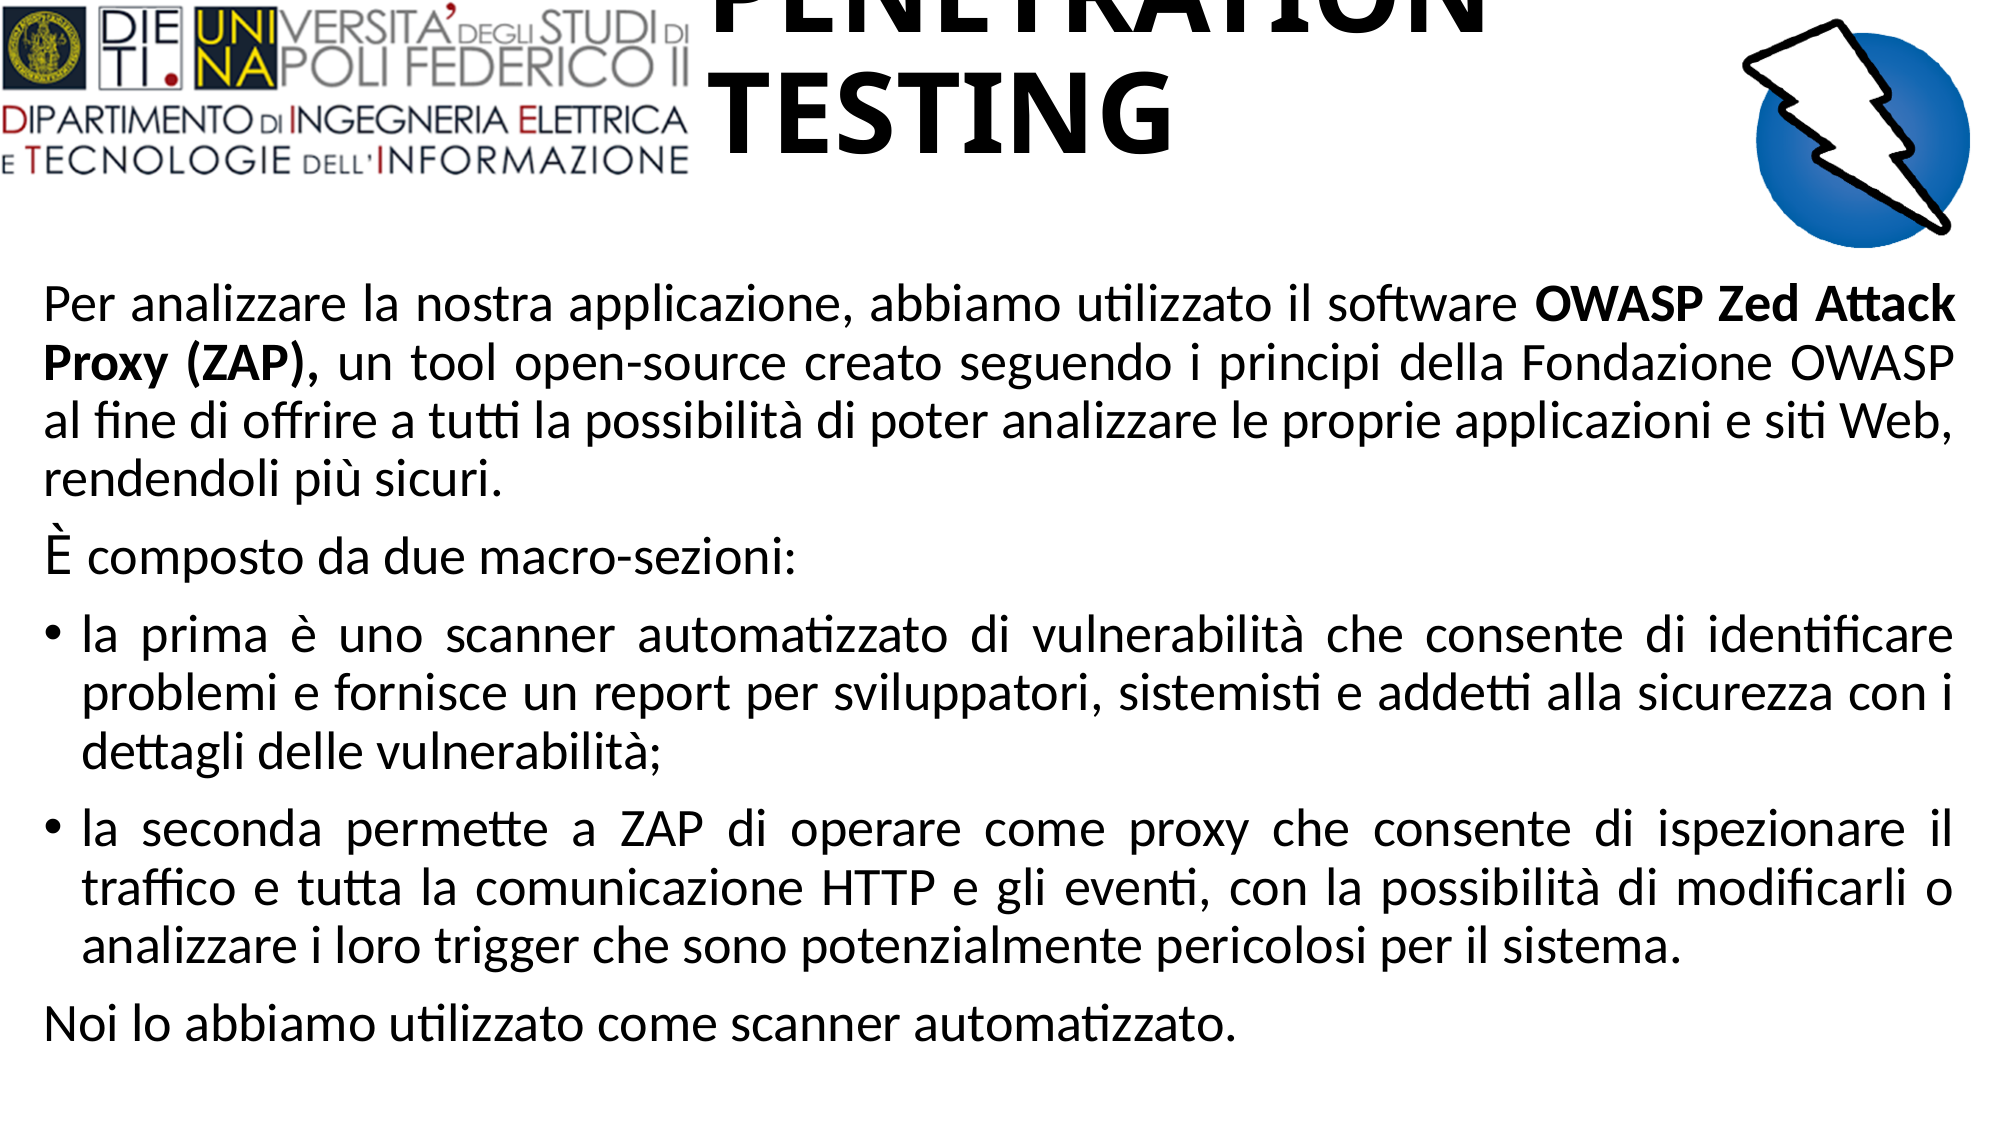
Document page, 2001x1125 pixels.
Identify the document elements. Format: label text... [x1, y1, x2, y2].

list Per analizzare la nostra applicazione, abbiamo utilizzato il software OWASP Zed Attack Proxy (ZAP), un tool open-source creato seguendo i principi della Fondazione OWASP al fine di offrire a tutti la possibilità di poter analizzare le proprie applicazioni e siti Web, rendendoli più sicuri. È composto da due macro-sezioni: la prima è uno scanner automatizzato di vulnerabilità che consente di identificare problemi e fornisce un report per sviluppatori, sistemisti e addetti alla sicurezza con i dettagli delle vulnerabilità; la seconda permette a ZAP di operare come proxy che consente di ispezionare il traffico e tutta la comunicazione HTTP e gli eventi, con la possibilità di modificarli o analizzare i loro trigger che sono potenzialmente pericolosi per il sistema. Noi lo abbiamo utilizzato come scanner automatizzato. [28, 267, 1972, 1072]
picture [1723, 0, 2000, 277]
picture [0, 0, 692, 178]
title PENETRATION TESTING [692, 0, 1723, 114]
